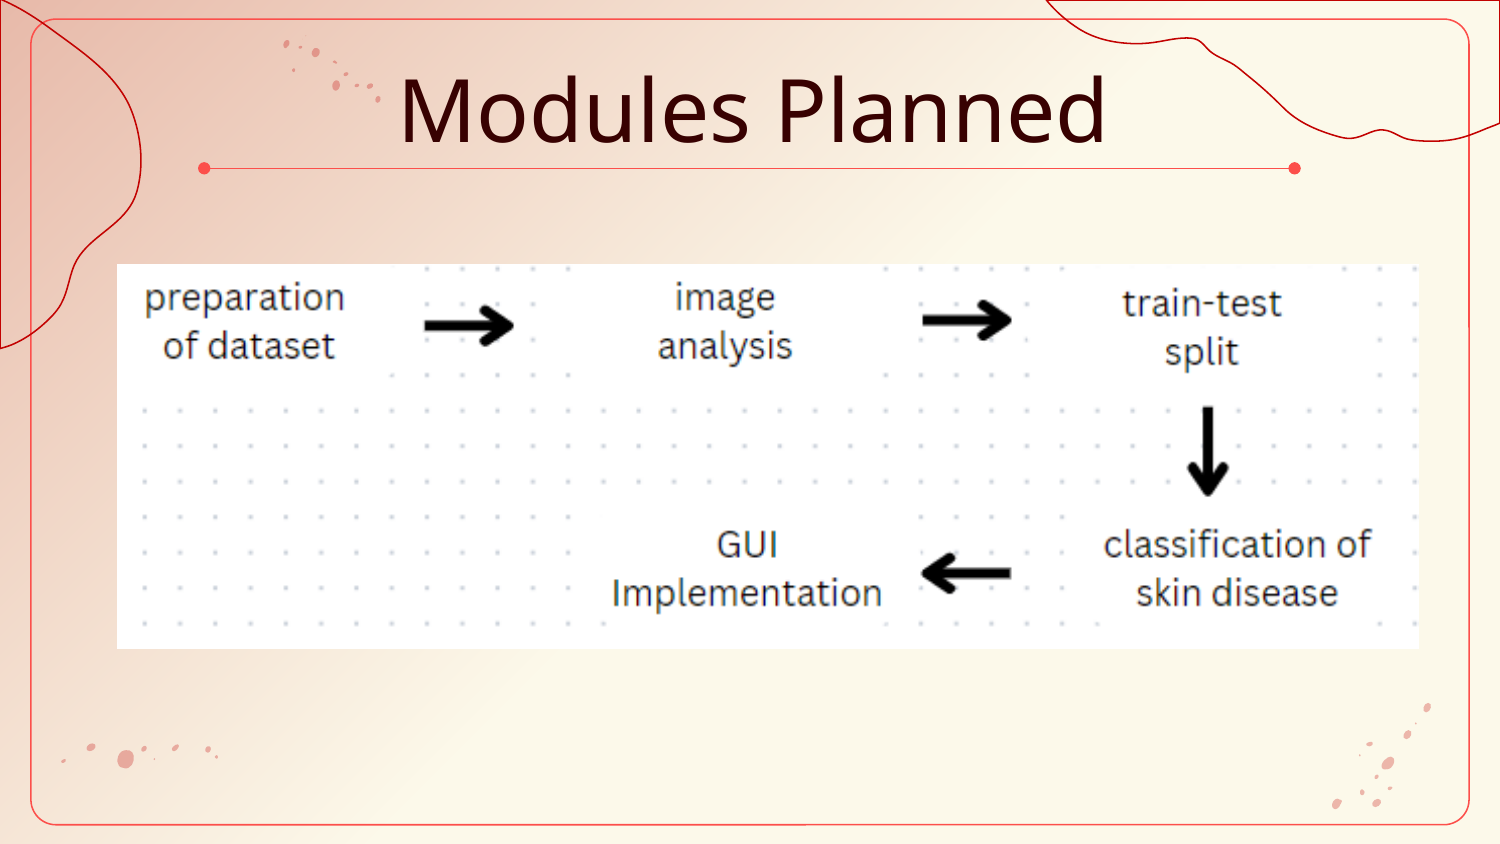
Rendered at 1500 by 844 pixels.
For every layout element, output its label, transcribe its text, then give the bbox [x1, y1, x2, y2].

title Modules Planned [358, 52, 1150, 167]
picture [116, 264, 1419, 649]
